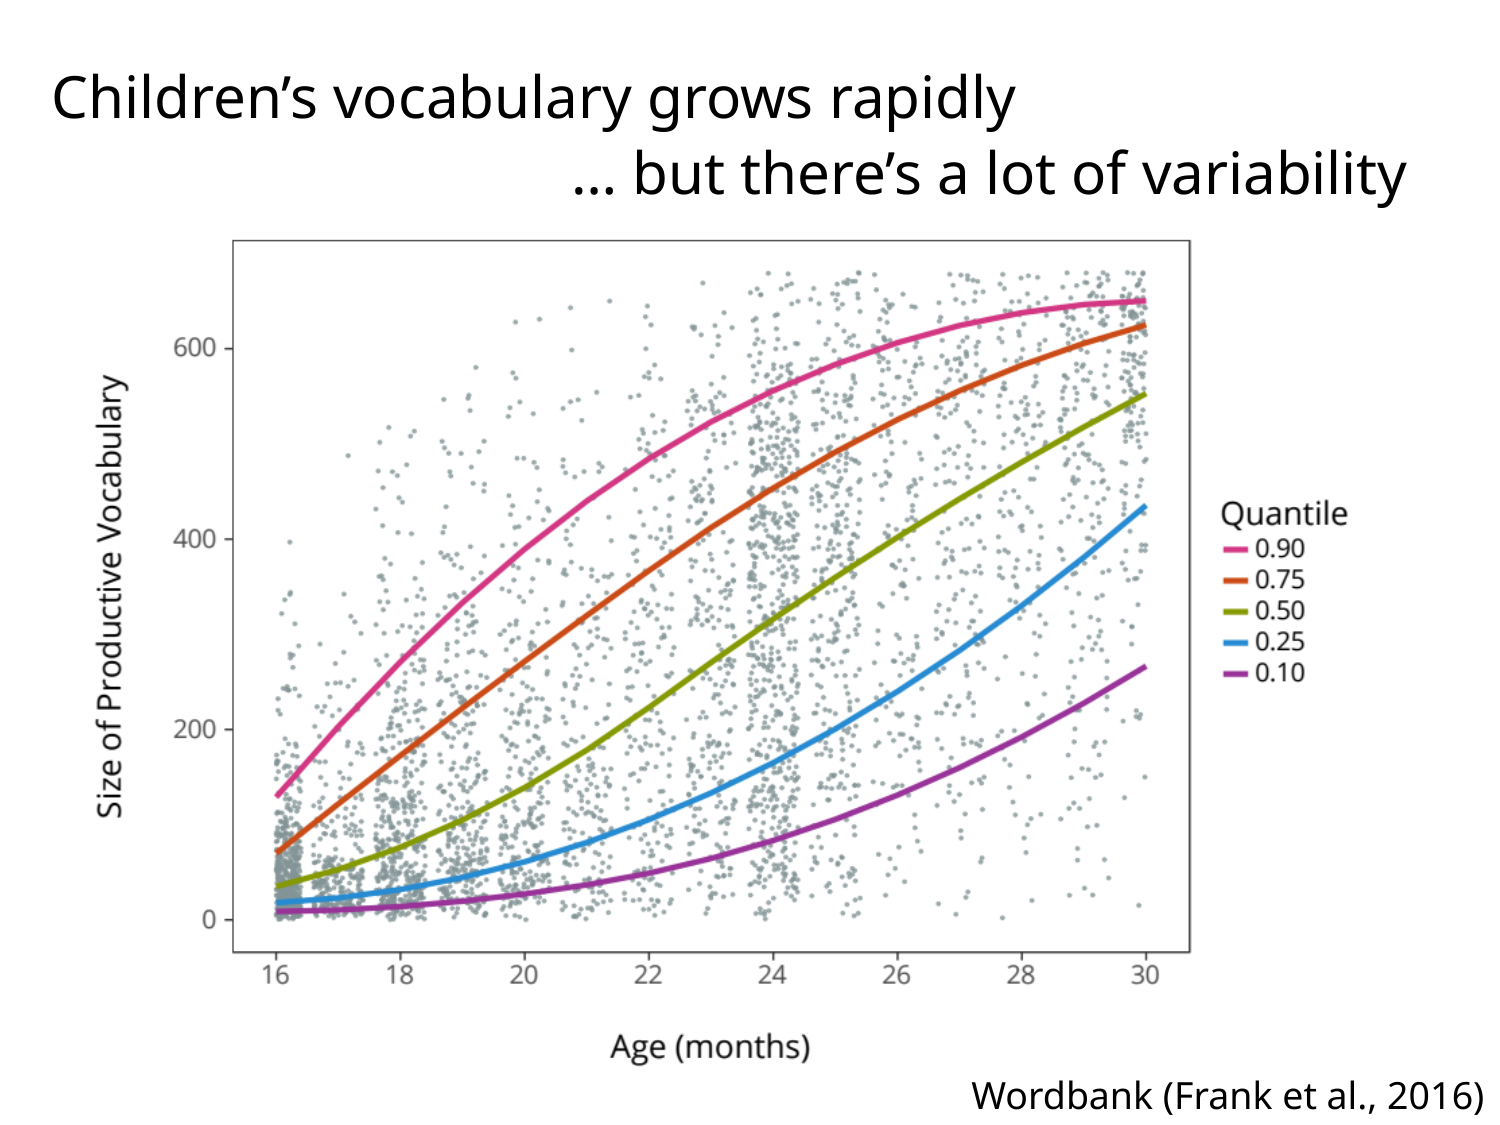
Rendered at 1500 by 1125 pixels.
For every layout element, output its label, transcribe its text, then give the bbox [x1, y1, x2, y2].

picture [82, 231, 1374, 1079]
text_box Wordbank (Frank et al., 2016) [956, 1064, 1500, 1125]
text_box Children’s vocabulary grows rapidly [37, 53, 1031, 138]
text_box … but there’s a lot of variability [556, 128, 1423, 214]
